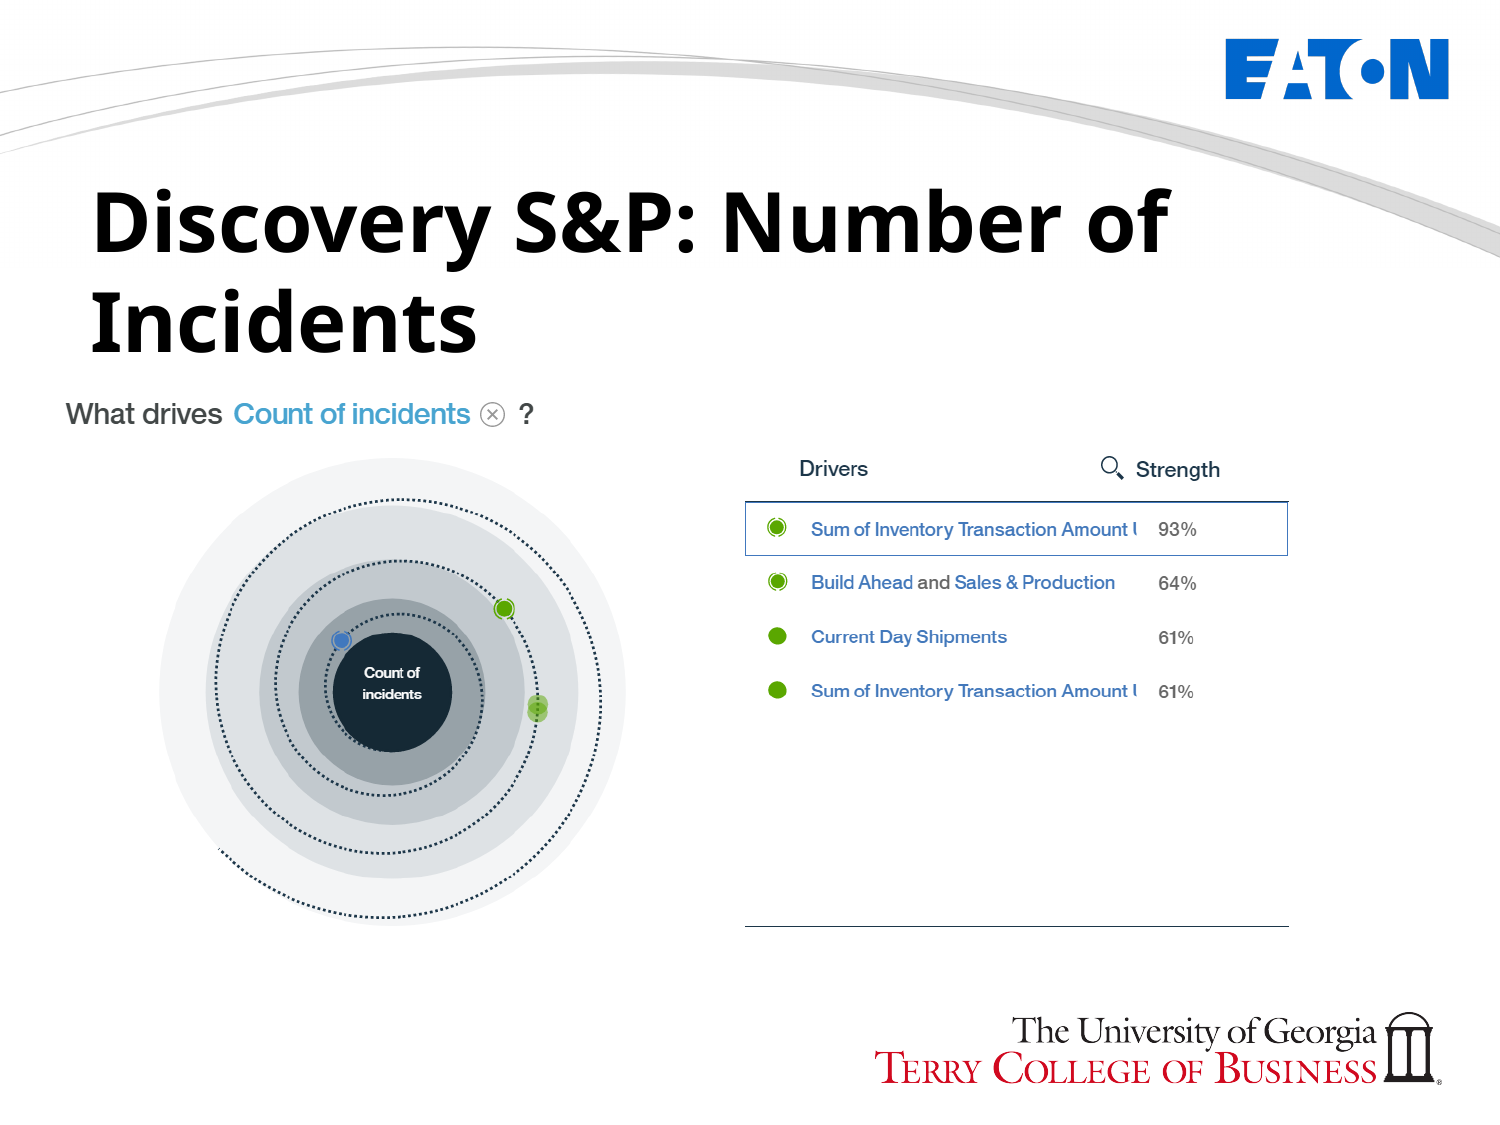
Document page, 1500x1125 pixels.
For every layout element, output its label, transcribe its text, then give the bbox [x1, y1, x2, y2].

picture [875, 1012, 1442, 1085]
title Discovery S&P: Number of Incidents [75, 174, 1425, 363]
picture [0, 0, 1500, 268]
picture [61, 392, 1306, 938]
